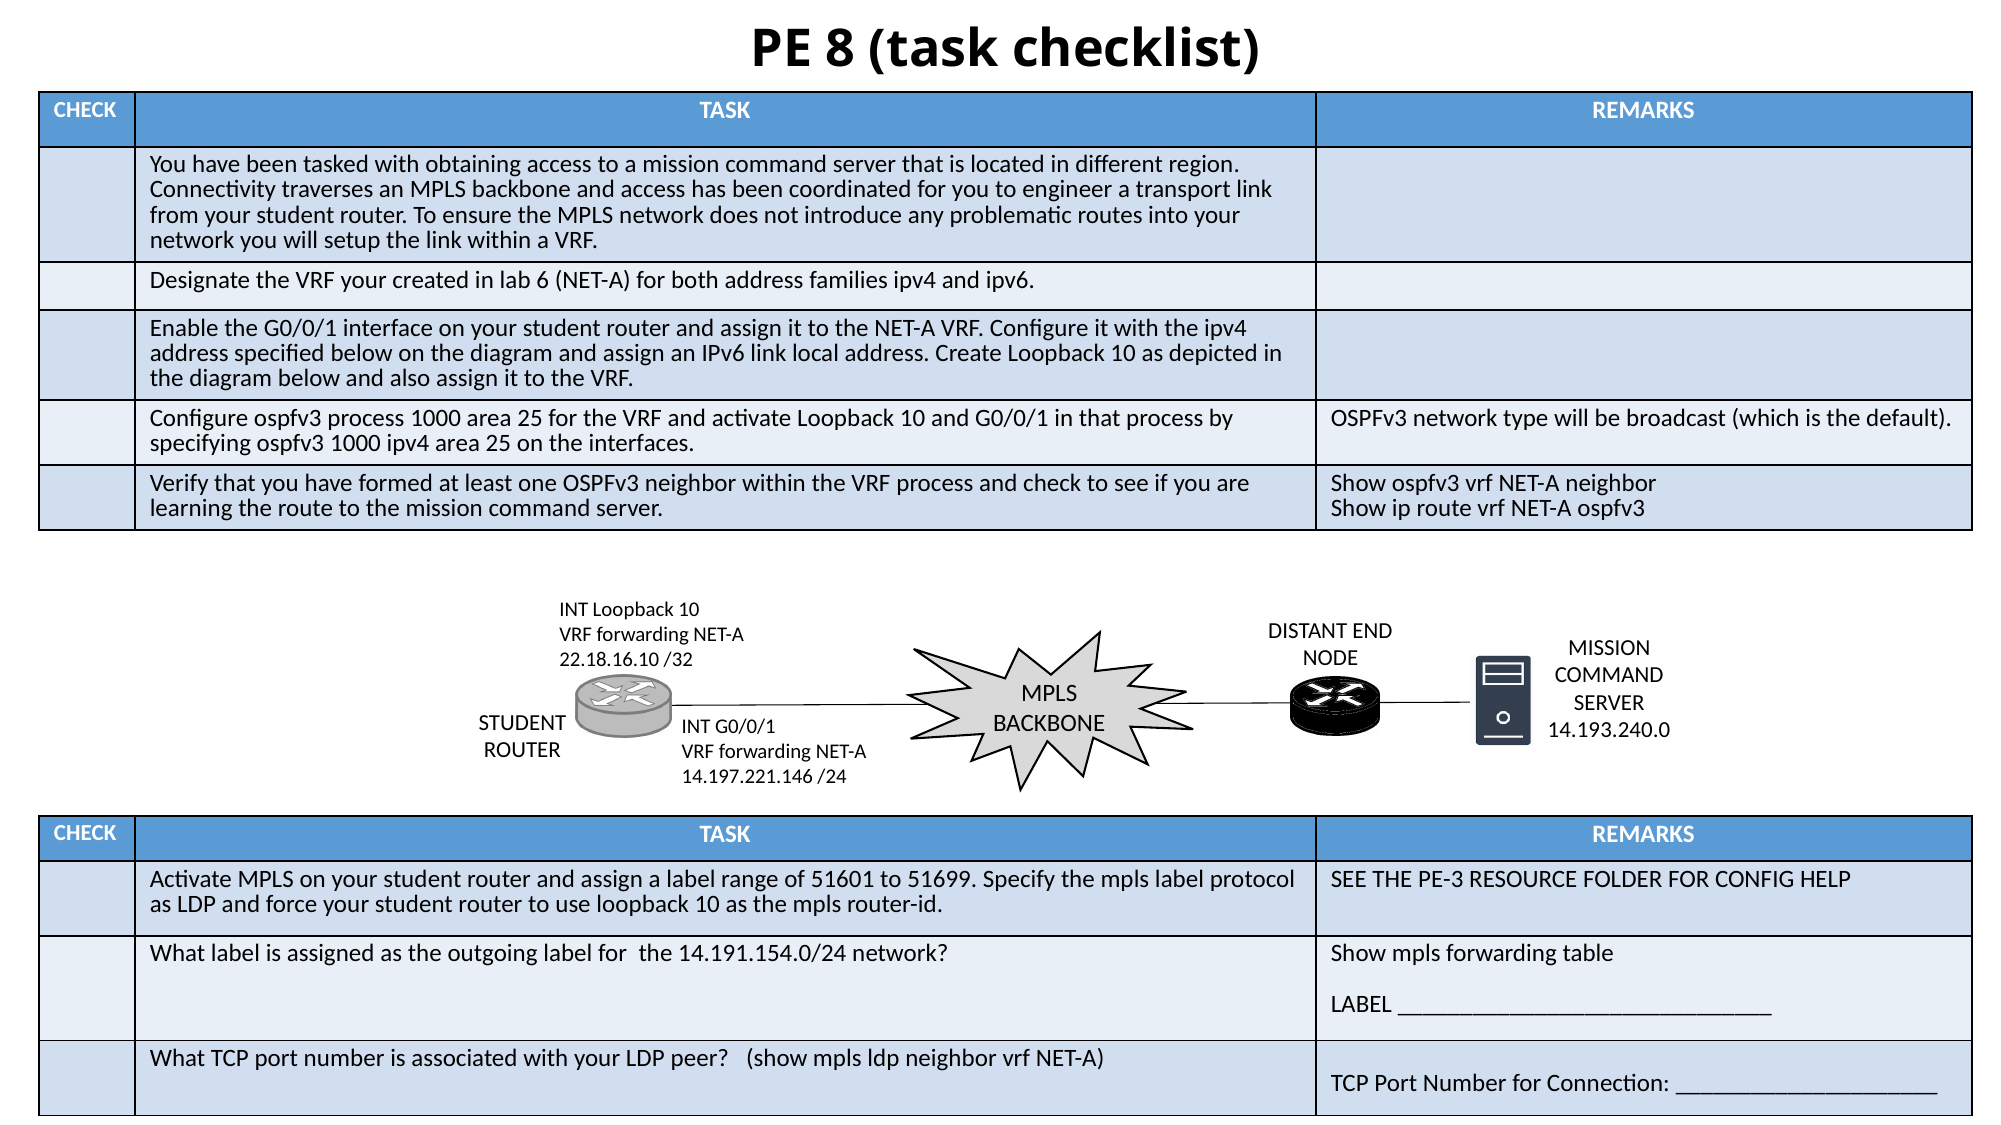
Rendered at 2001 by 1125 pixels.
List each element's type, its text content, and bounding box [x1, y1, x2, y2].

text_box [673, 702, 1290, 706]
table_cell What TCP port number is associated with your LDP peer? (show mpls ldp neighbor vrf NET-A) [136, 1041, 1315, 1115]
picture [1470, 654, 1534, 746]
table_cell You have been tasked with obtaining access to a mission command server that is located in different region. Connectivity traverses an MPLS backbone and access has been coordinated for you to engineer a transport link from your student router. To ensure the MPLS network does not introduce any problematic routes into your network you will setup the link within a VRF. [136, 148, 1315, 261]
table_cell [1317, 311, 1971, 399]
table_header TASK [136, 93, 1315, 146]
table_cell Verify that you have formed at least one OSPFv3 neighbor within the VRF process and check to see if you are learning the route to the mission command server. [136, 466, 1315, 529]
table_cell [40, 862, 134, 935]
table_cell [40, 466, 134, 529]
text_box MISSION COMMAND SERVER 14.193.240.0 [1532, 625, 1686, 750]
table_cell TCP Port Number for Connection: _____________________ [1317, 1041, 1971, 1115]
text_box INT Loopback 10 VRF forwarding NET-A 22.18.16.10 /32 [544, 588, 760, 728]
table_cell SEE THE PE-3 RESOURCE FOLDER FOR CONFIG HELP [1317, 862, 1971, 935]
table_cell [40, 401, 134, 464]
table_cell [40, 311, 134, 399]
table_header CHECK [40, 817, 134, 860]
table_cell Enable the G0/0/1 interface on your student router and assign it to the NET-A VRF. Configure it with the ipv4 address specified below on the diagram and assign an IPv6 link local address. Create Loopback 10 as depicted in the diagram below and also assign it to the VRF. [136, 311, 1315, 399]
text_box MPLS BACKBONE [910, 706, 1194, 793]
text_box DISTANT END NODE [1253, 608, 1408, 702]
table_cell OSPFv3 network type will be broadcast (which is the default). [1317, 401, 1971, 464]
table_cell [40, 1041, 134, 1115]
table_cell Activate MPLS on your student router and assign a label range of 51601 to 51699. Specify the mpls label protocol as LDP and force your student router to use loopback 10 as the mpls router-id. [136, 862, 1315, 935]
table_header TASK [136, 817, 1315, 860]
text_box MPLS BACKBONE [905, 629, 1187, 702]
table_cell Show mpls forwarding table LABEL ______________________________ [1317, 937, 1971, 1040]
table_cell What label is assigned as the outgoing label for the 14.191.154.0/24 network? [136, 937, 1315, 1040]
title PE 8 (task checklist) [255, 0, 1756, 86]
table_cell Show ospfv3 vrf NET-A neighbor Show ip route vrf NET-A ospfv3 [1317, 466, 1971, 529]
table_cell Designate the VRF your created in lab 6 (NET-A) for both address families ipv4 and ipv6. [136, 263, 1315, 309]
picture [575, 674, 673, 738]
table_cell Configure ospfv3 process 1000 area 25 for the VRF and activate Loopback 10 and G0/0/1 in that process by specifying ospfv3 1000 ipv4 area 25 on the interfaces. [136, 401, 1315, 464]
table_cell [40, 937, 134, 1040]
text_box STUDENT ROUTER [463, 700, 582, 770]
table_header CHECK [40, 93, 134, 146]
table_cell [1317, 263, 1971, 309]
table_cell [40, 148, 134, 261]
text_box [1380, 702, 1470, 706]
table_header REMARKS [1317, 817, 1971, 860]
table_cell [40, 263, 134, 309]
table_cell [1317, 148, 1971, 261]
text_box INT G0/0/1 VRF forwarding NET-A 14.197.221.146 /24 [666, 706, 882, 815]
picture [1290, 676, 1380, 736]
table_header REMARKS [1317, 93, 1971, 146]
